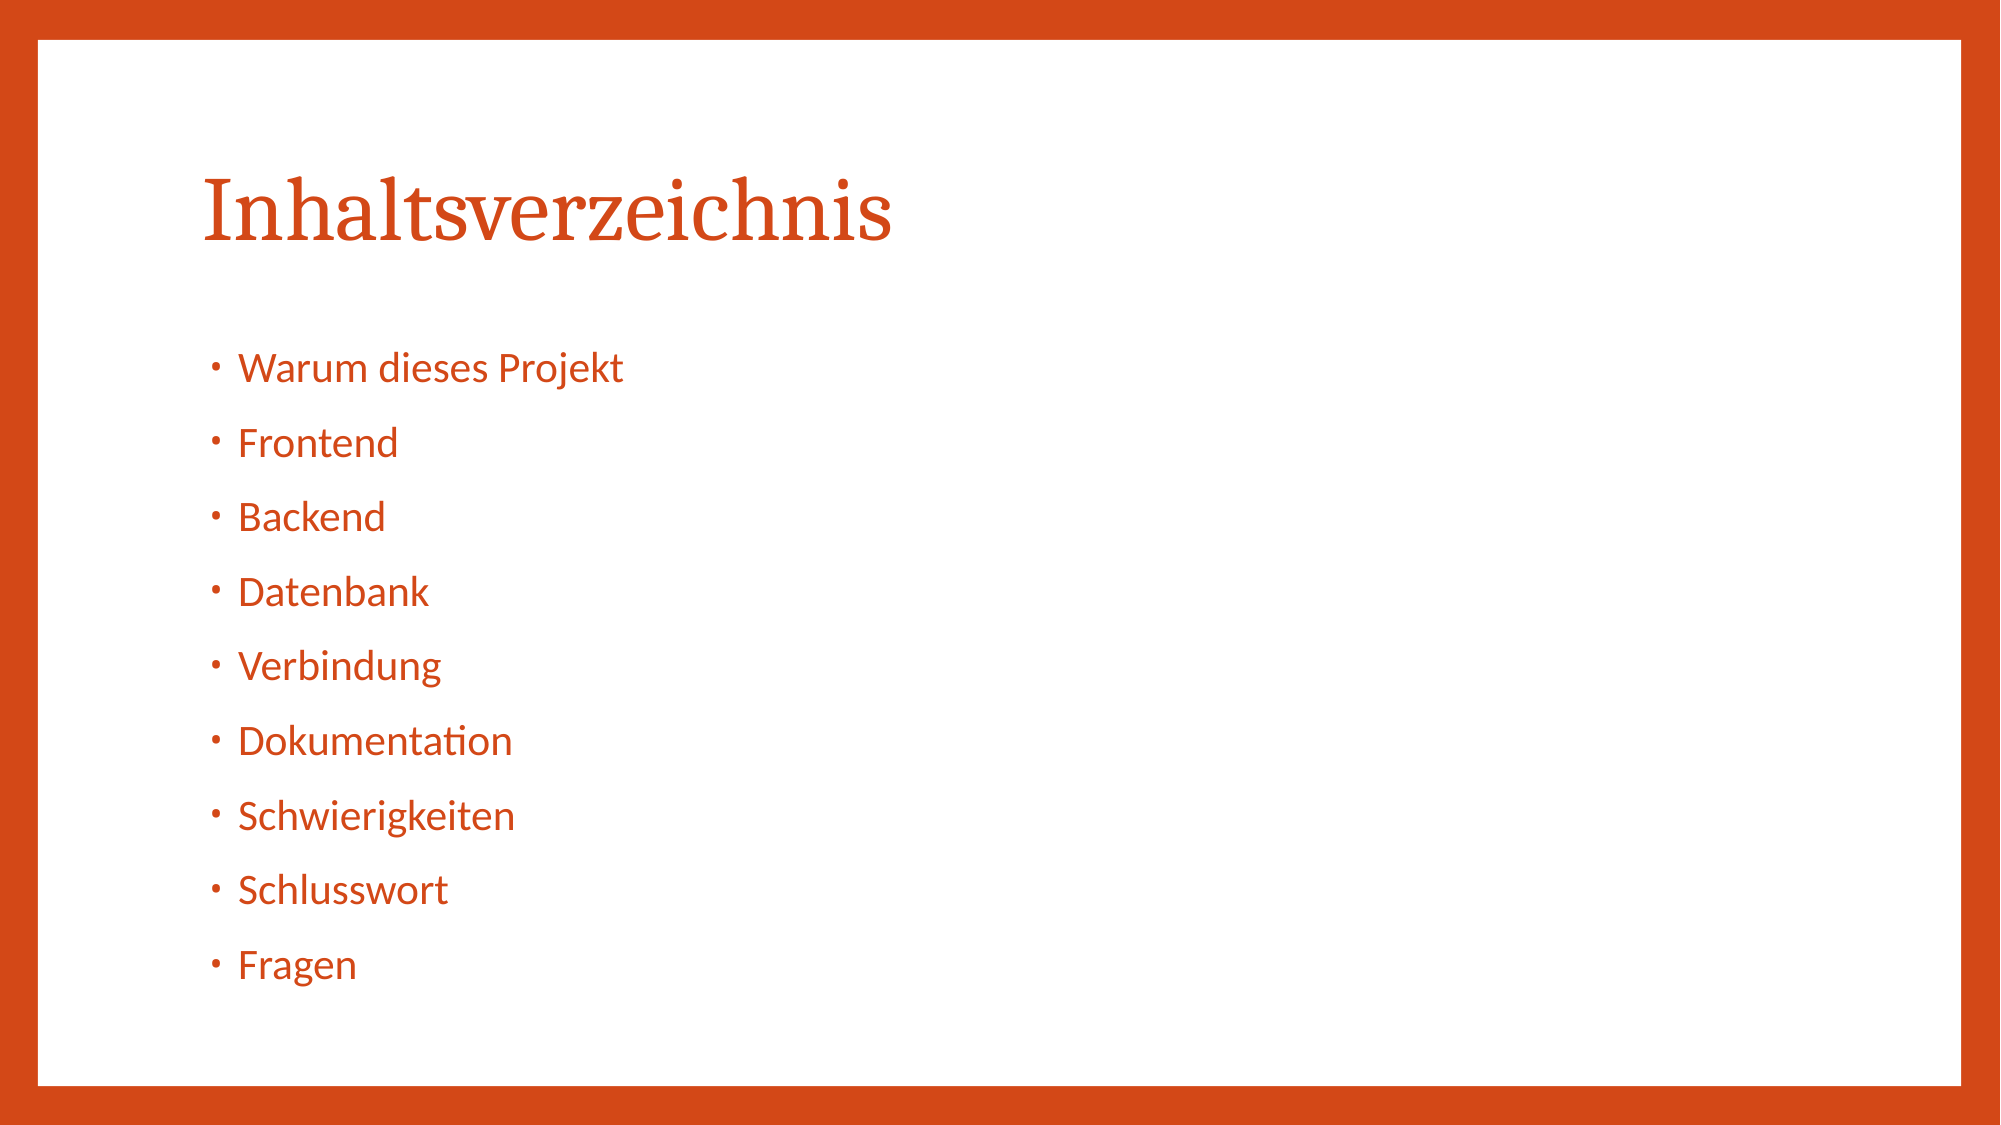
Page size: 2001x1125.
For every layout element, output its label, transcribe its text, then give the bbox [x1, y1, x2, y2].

title Inhaltsverzeichnis [187, 99, 1808, 323]
list Warum dieses Projekt Frontend Backend Datenbank Verbindung Dokumentation Schwierigkeiten Schlusswort Fragen [187, 337, 1808, 1000]
